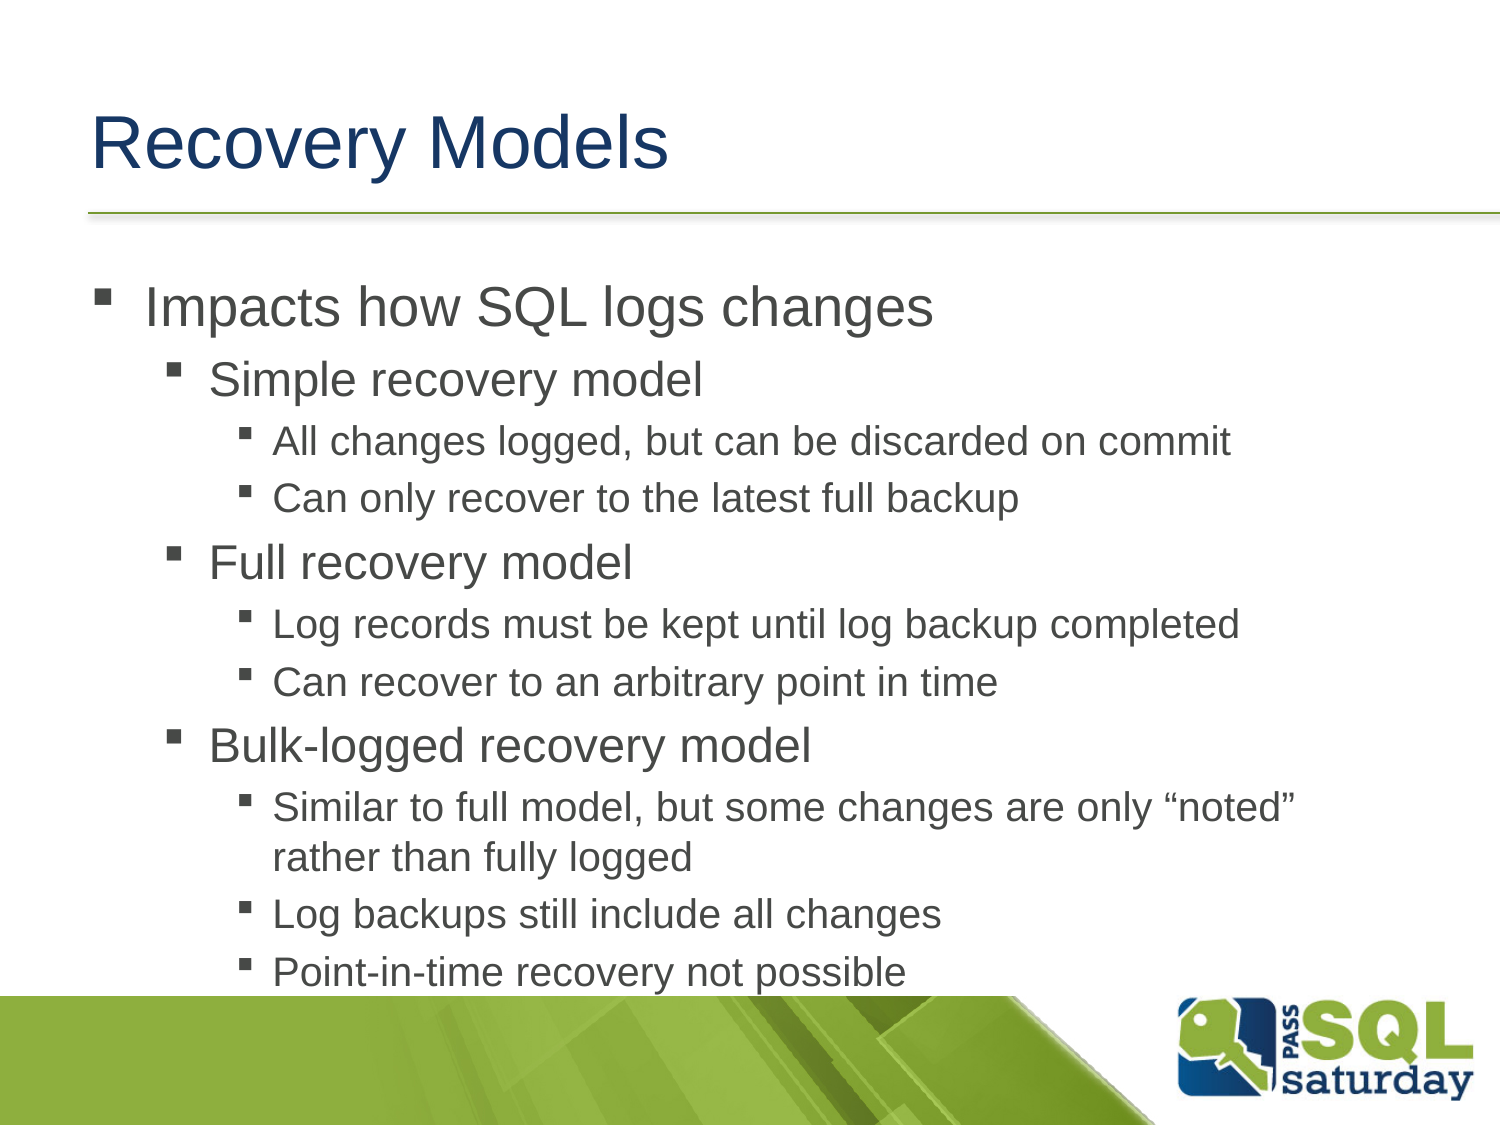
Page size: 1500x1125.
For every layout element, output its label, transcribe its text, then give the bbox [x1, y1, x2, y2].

picture [0, 969, 1483, 1125]
list Impacts how SQL logs changes Simple recovery model All changes logged, but can be discarded on commit Can only recover to the latest full backup Full recovery model Log records must be kept until log backup completed Can recover to an arbitrary point in time Bulk-logged recovery model Similar to full model, but some changes are only “noted” rather than fully logged Log backups still include all changes Point-in-time recovery not possible [75, 262, 1425, 1005]
title Recovery Models [75, 45, 1425, 233]
